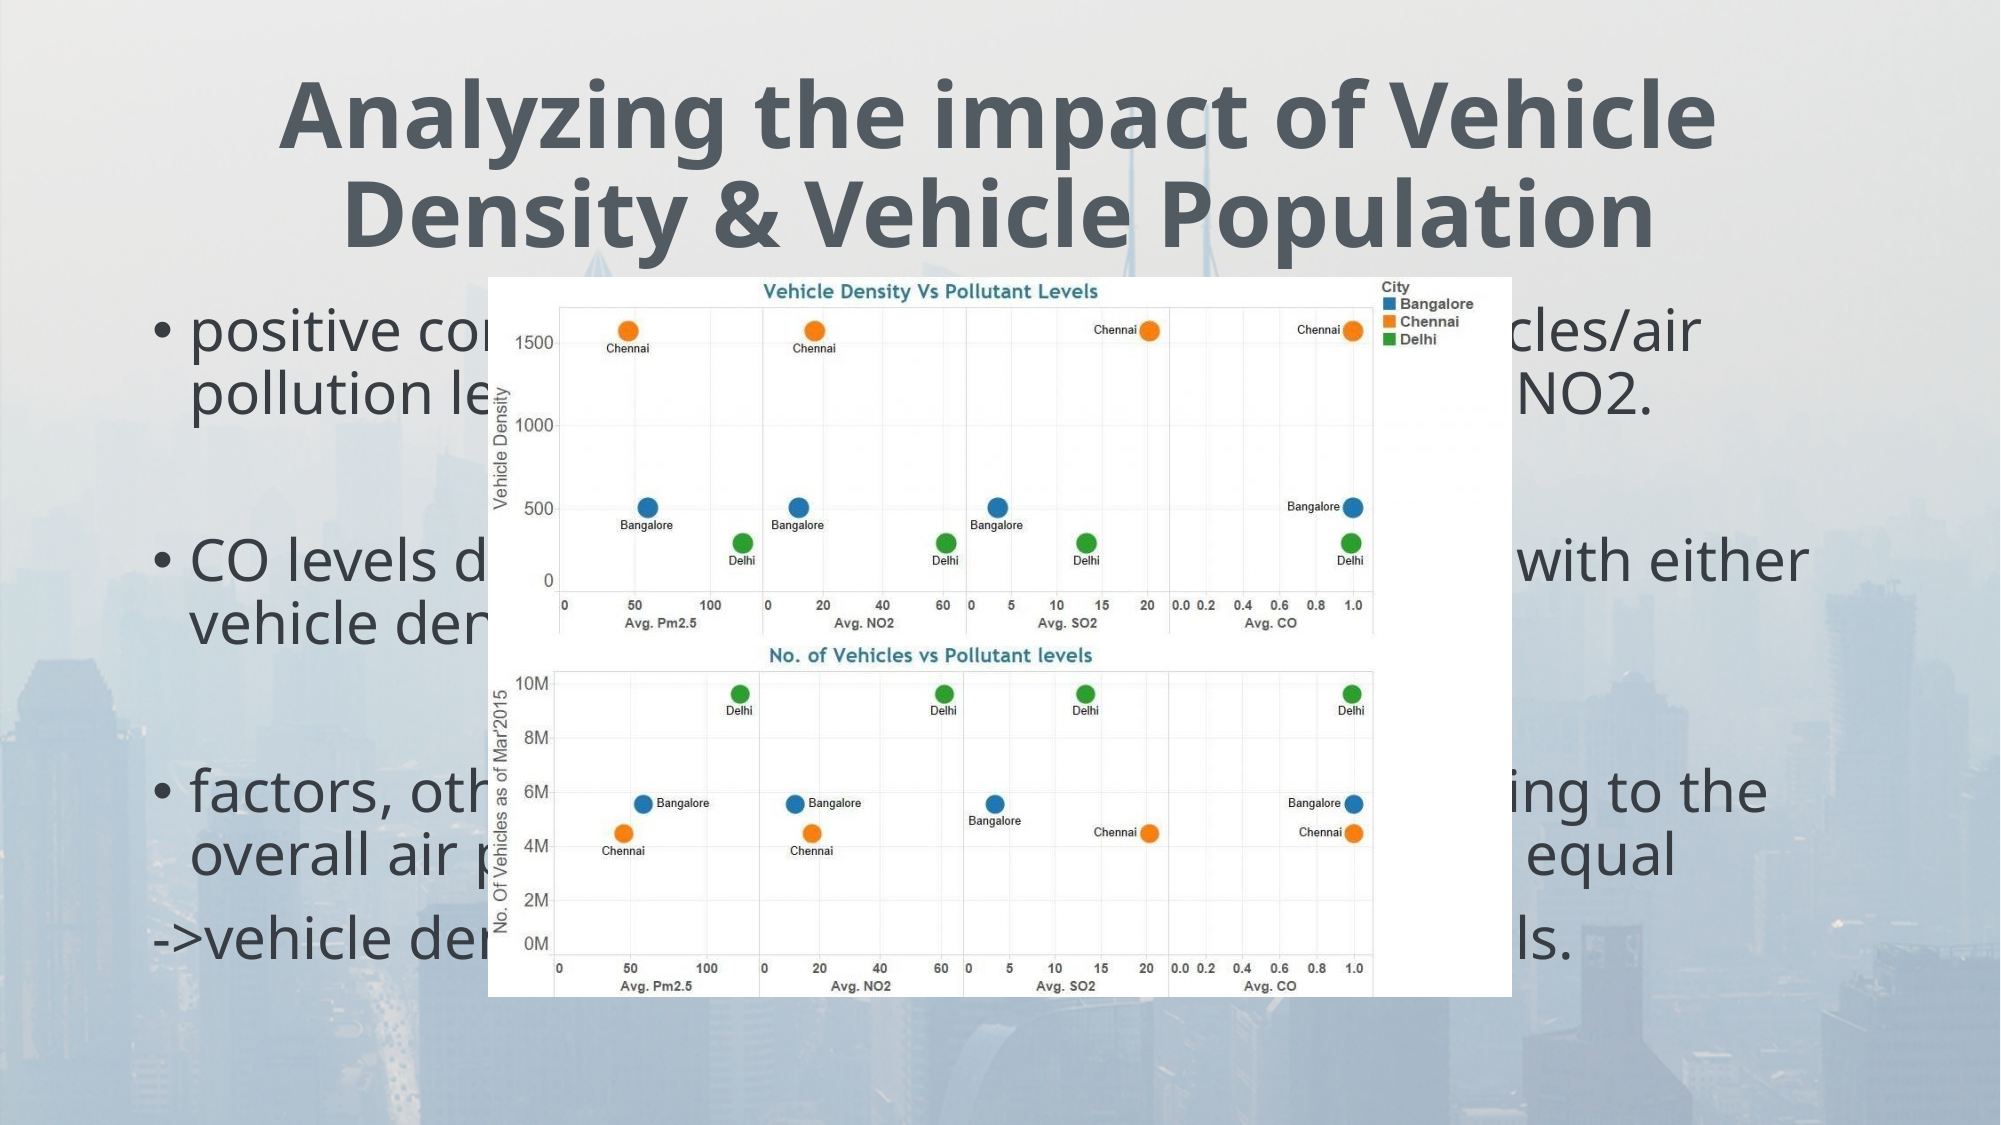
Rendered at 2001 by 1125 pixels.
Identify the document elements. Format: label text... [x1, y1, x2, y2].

title Analyzing the impact of Vehicle Density & Vehicle Population [137, 59, 1863, 278]
picture [0, 0, 2001, 1125]
list positive correlation between the number of vehicles/air pollution levels of PM 2.5 & to a lesser extent on NO2. CO levels does not seem to have any correlation with either vehicle density or with vehicle population factors, other than vehicular pollution, contributing to the overall air pollution in the three cities are almost equal ->vehicle density contribute high air pollution levels. [137, 293, 1863, 1014]
